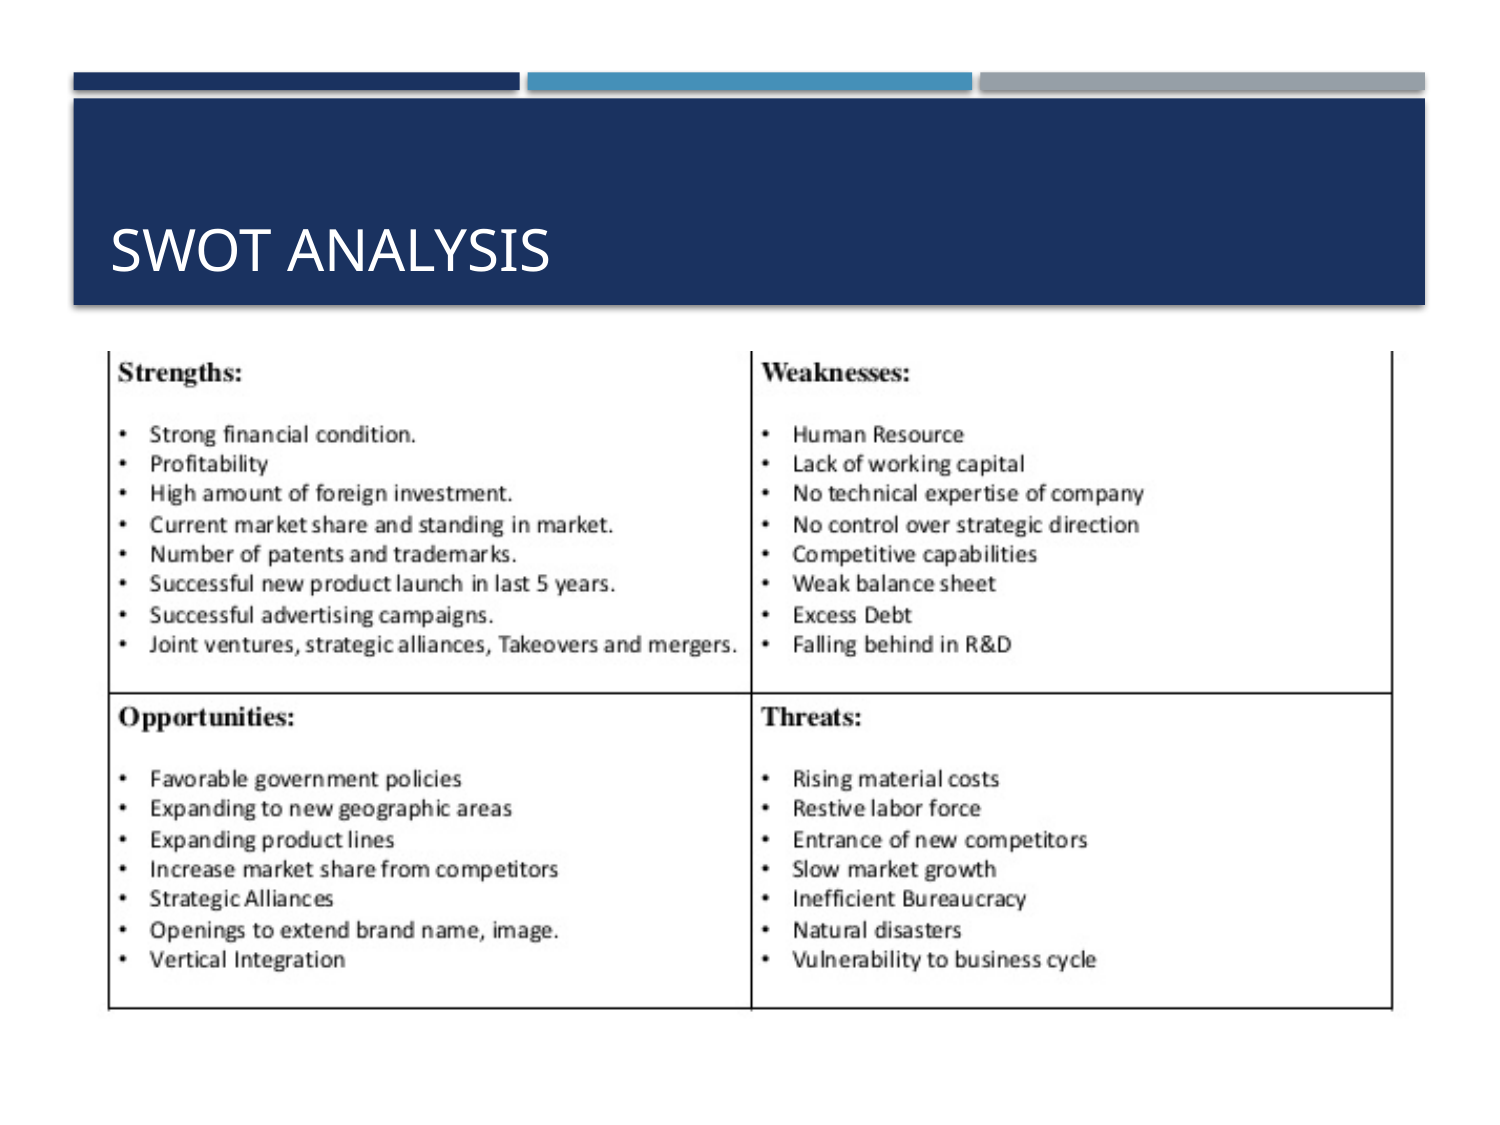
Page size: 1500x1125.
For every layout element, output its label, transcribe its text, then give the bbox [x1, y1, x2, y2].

title Swot analysis [95, 112, 1406, 291]
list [80, 350, 1421, 1034]
